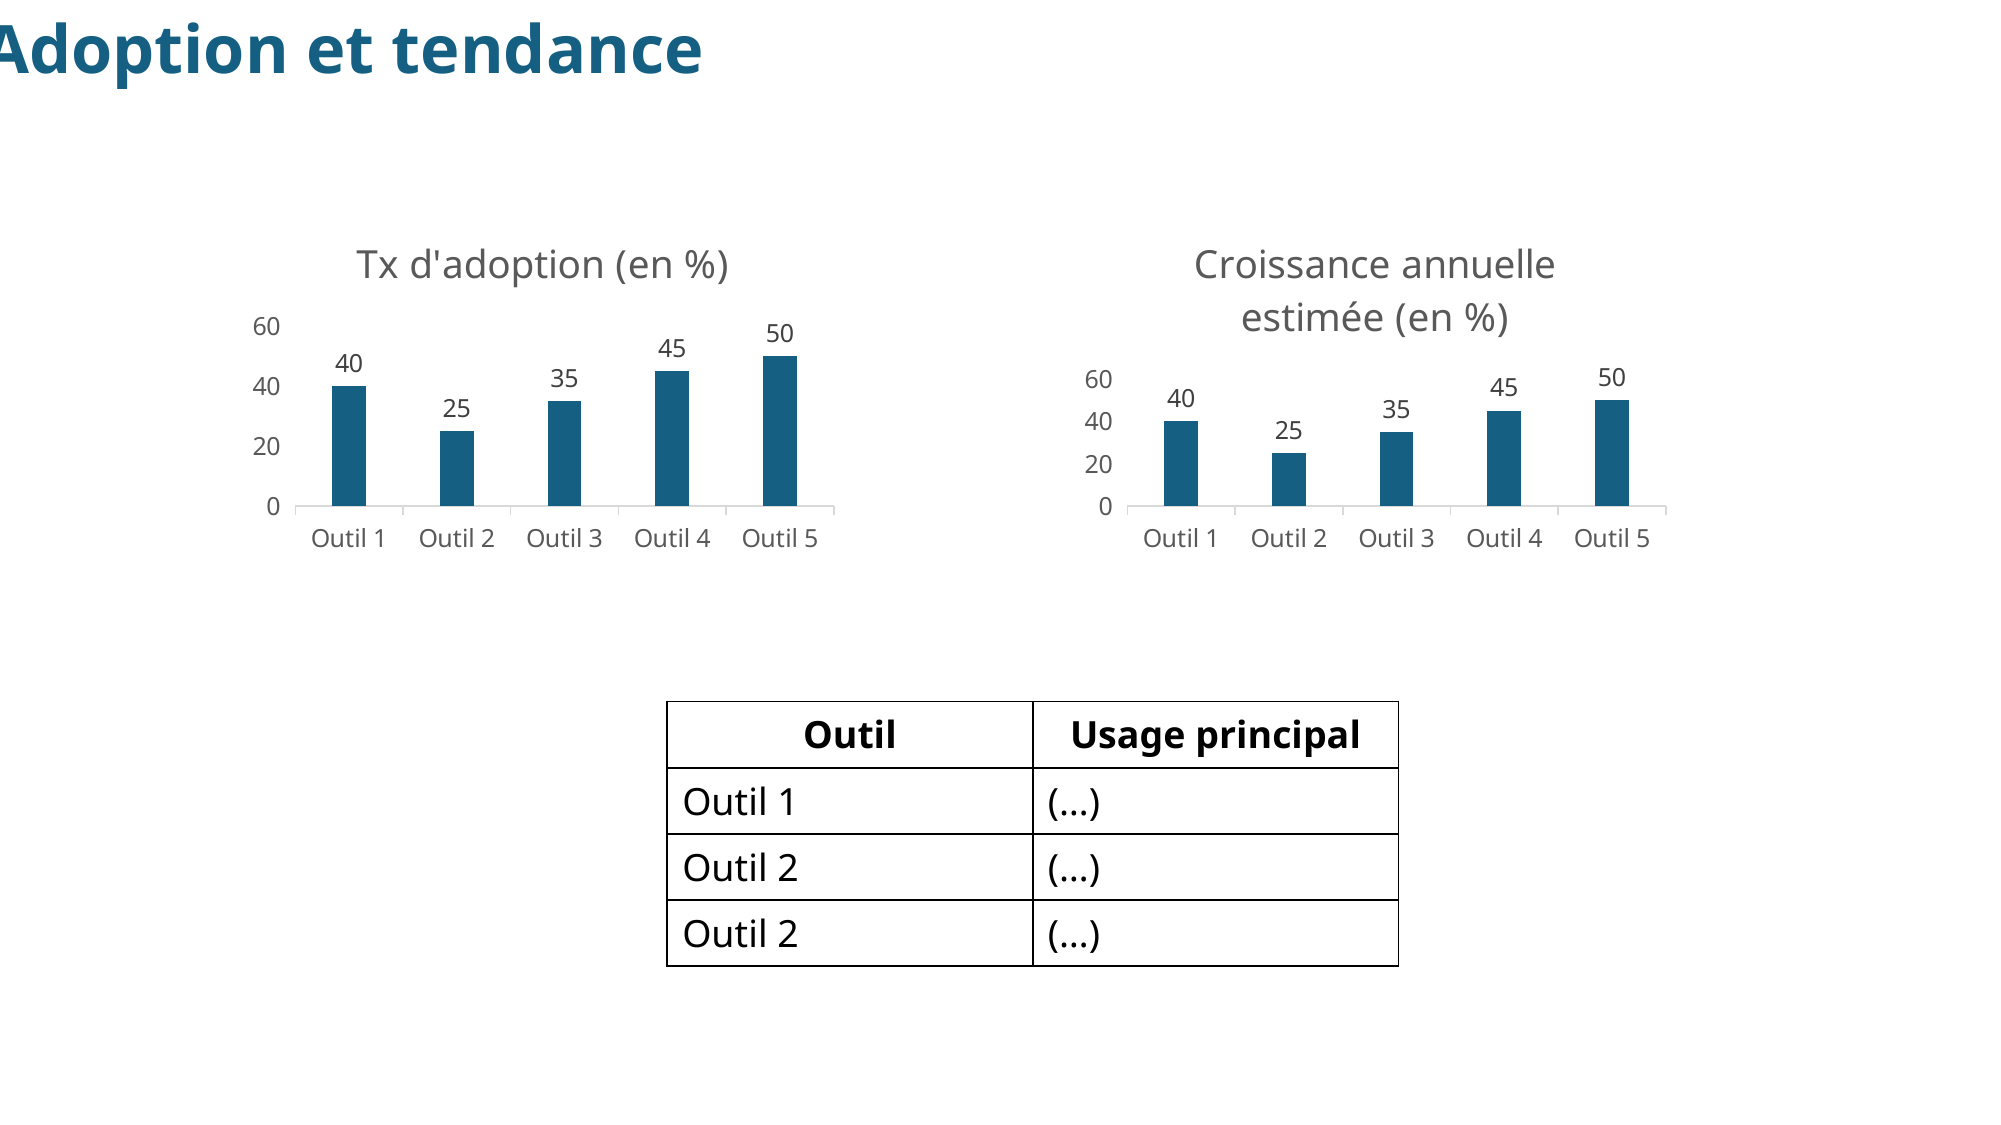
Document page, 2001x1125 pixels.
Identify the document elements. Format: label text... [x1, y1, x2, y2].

table_cell Outil 2 [668, 835, 1032, 899]
chart [239, 209, 847, 563]
table_cell (…) [1034, 769, 1398, 833]
table_header Outil [668, 702, 1032, 767]
text_box Adoption et tendance [0, 0, 720, 95]
table_cell (…) [1034, 835, 1398, 899]
chart [1071, 209, 1679, 563]
table_header Usage principal [1034, 702, 1398, 767]
table_cell Outil 1 [668, 769, 1032, 833]
table_cell Outil 2 [668, 901, 1032, 965]
table_cell (…) [1034, 901, 1398, 965]
